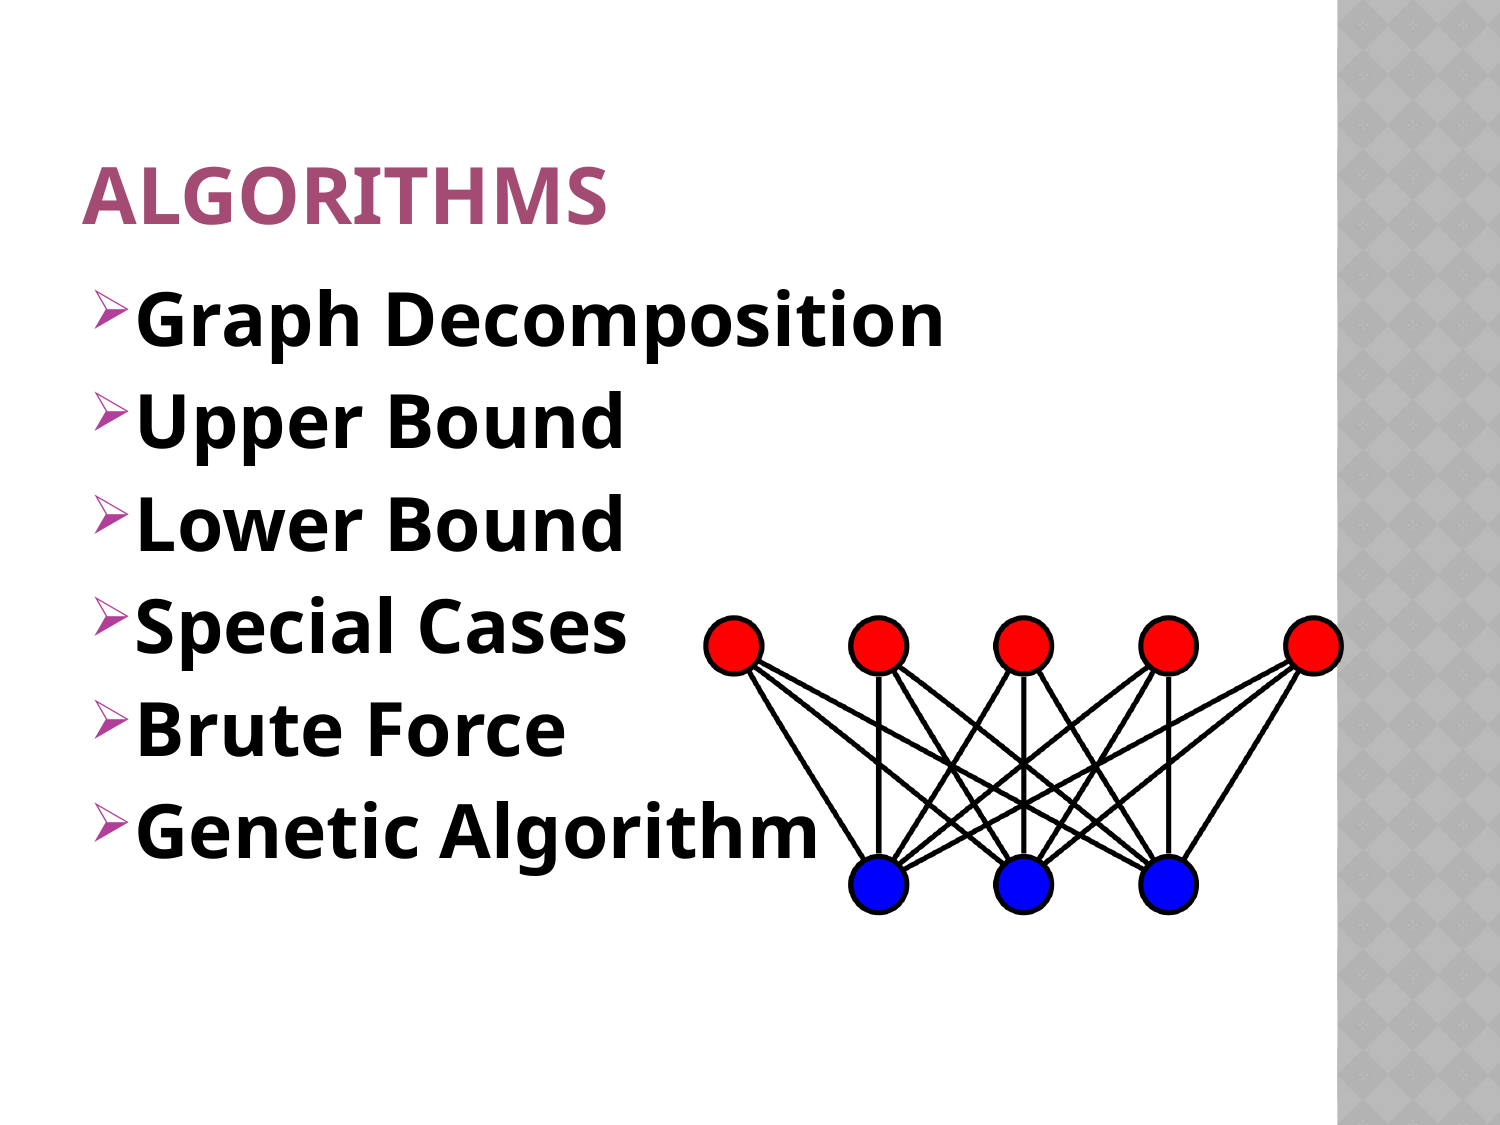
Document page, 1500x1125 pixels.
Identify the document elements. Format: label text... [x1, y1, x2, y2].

title Algorithms [75, 52, 1263, 240]
list Graph Decomposition Upper Bound Lower Bound Special Cases Brute Force Genetic Algorithm [75, 264, 1263, 1059]
picture [687, 599, 1362, 932]
